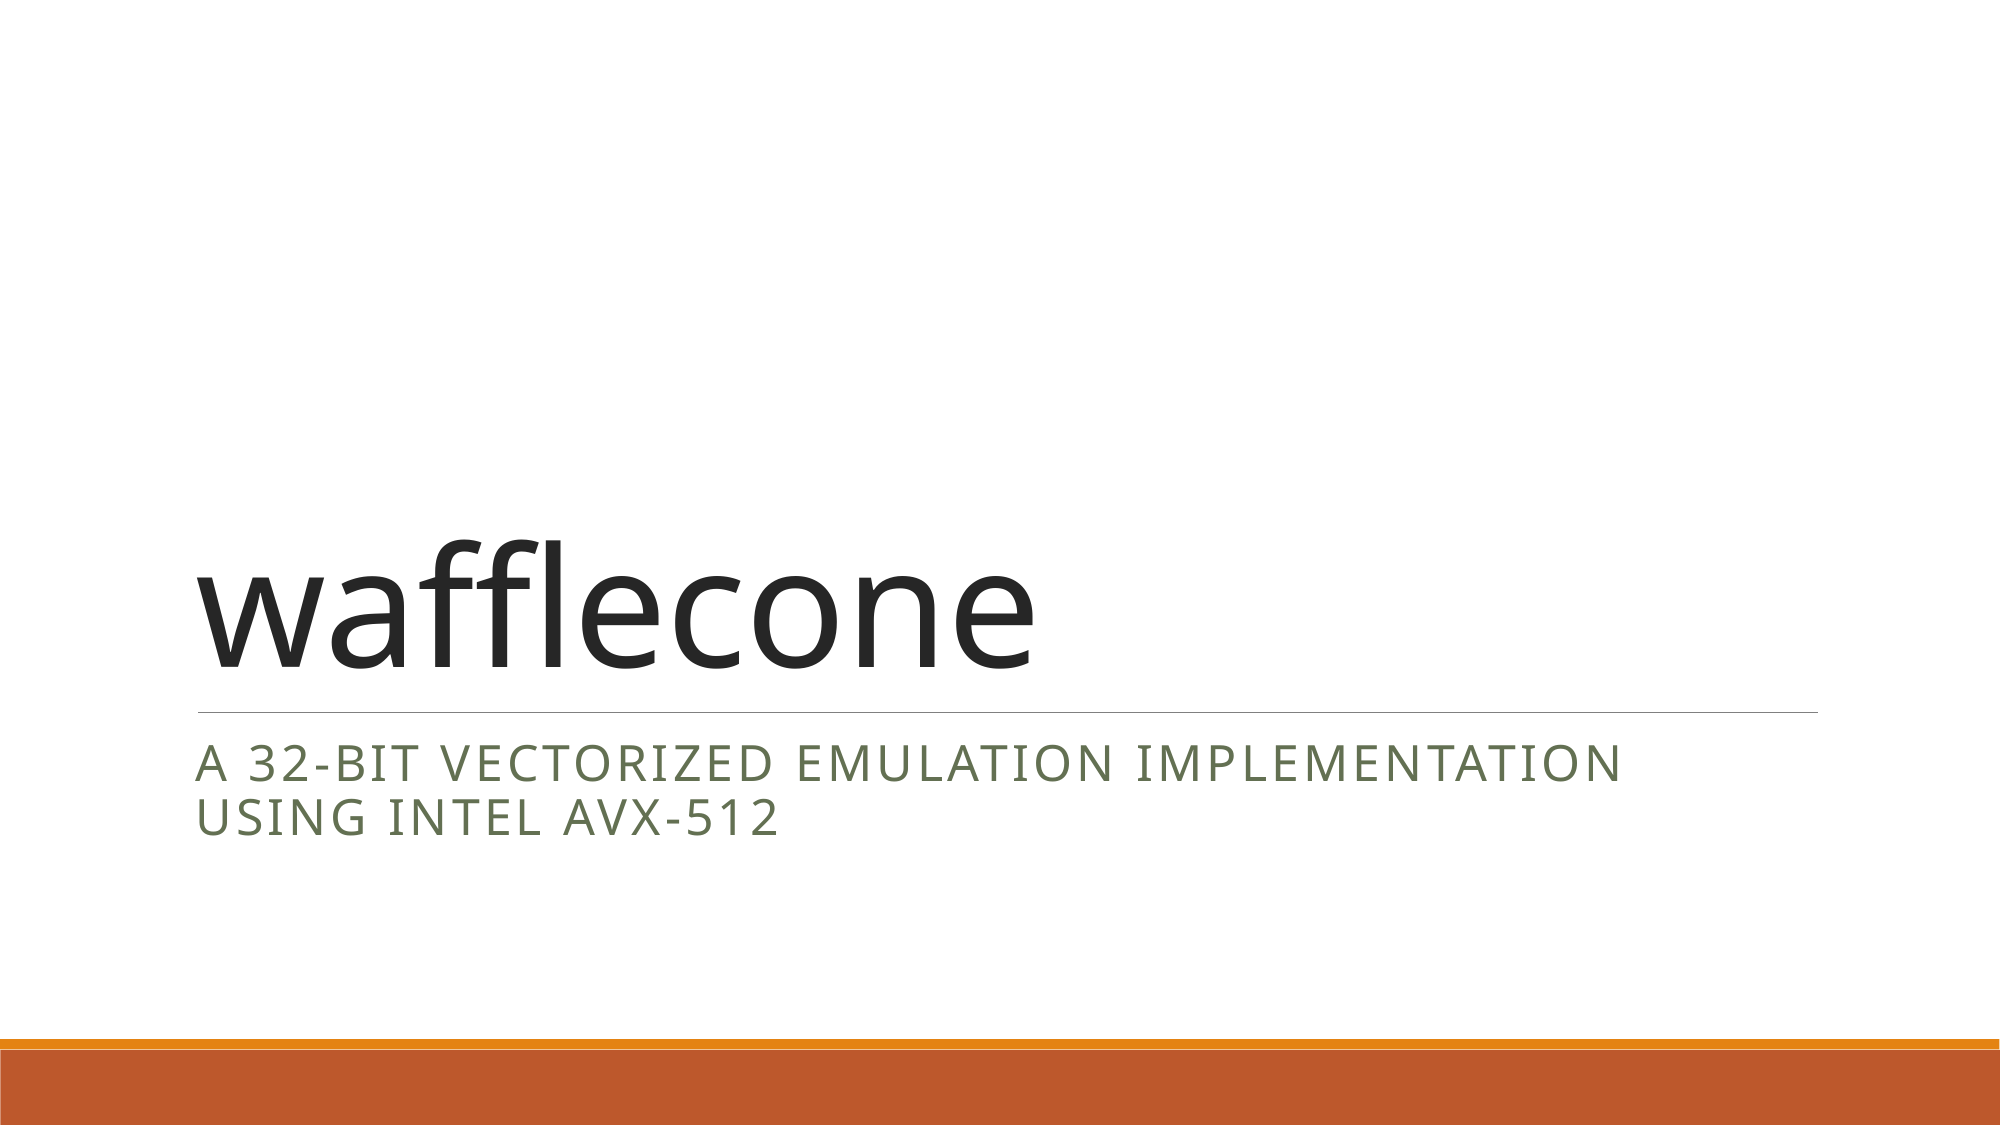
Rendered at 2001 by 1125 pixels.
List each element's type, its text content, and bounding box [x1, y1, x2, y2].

subtitle A 32-bit vectorized emulation implementation using Intel AVX-512 [180, 730, 1831, 919]
title wafflecone [180, 124, 1830, 710]
